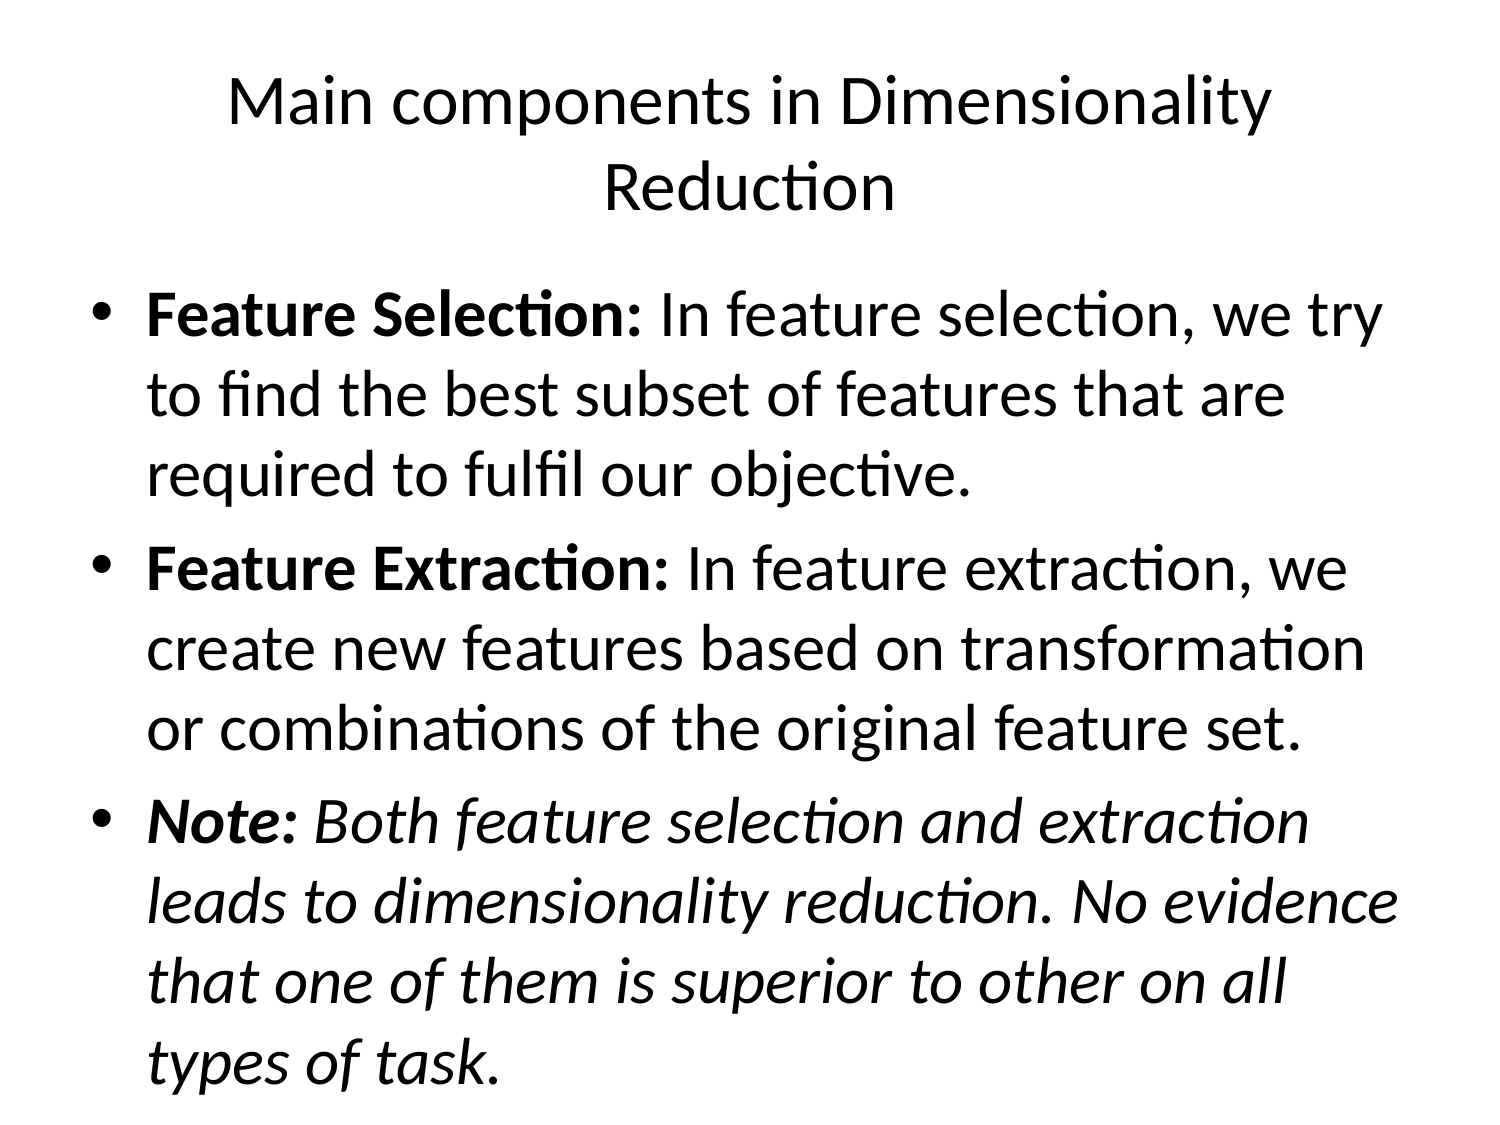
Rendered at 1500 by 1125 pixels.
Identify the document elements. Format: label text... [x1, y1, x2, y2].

title Main components in Dimensionality Reduction [75, 45, 1425, 233]
list Feature Selection: In feature selection, we try to find the best subset of features that are required to fulfil our objective. Feature Extraction: In feature extraction, we create new features based on transformation or combinations of the original feature set. Note: Both feature selection and extraction leads to dimensionality reduction. No evidence that one of them is superior to other on all types of task. [75, 262, 1425, 1125]
